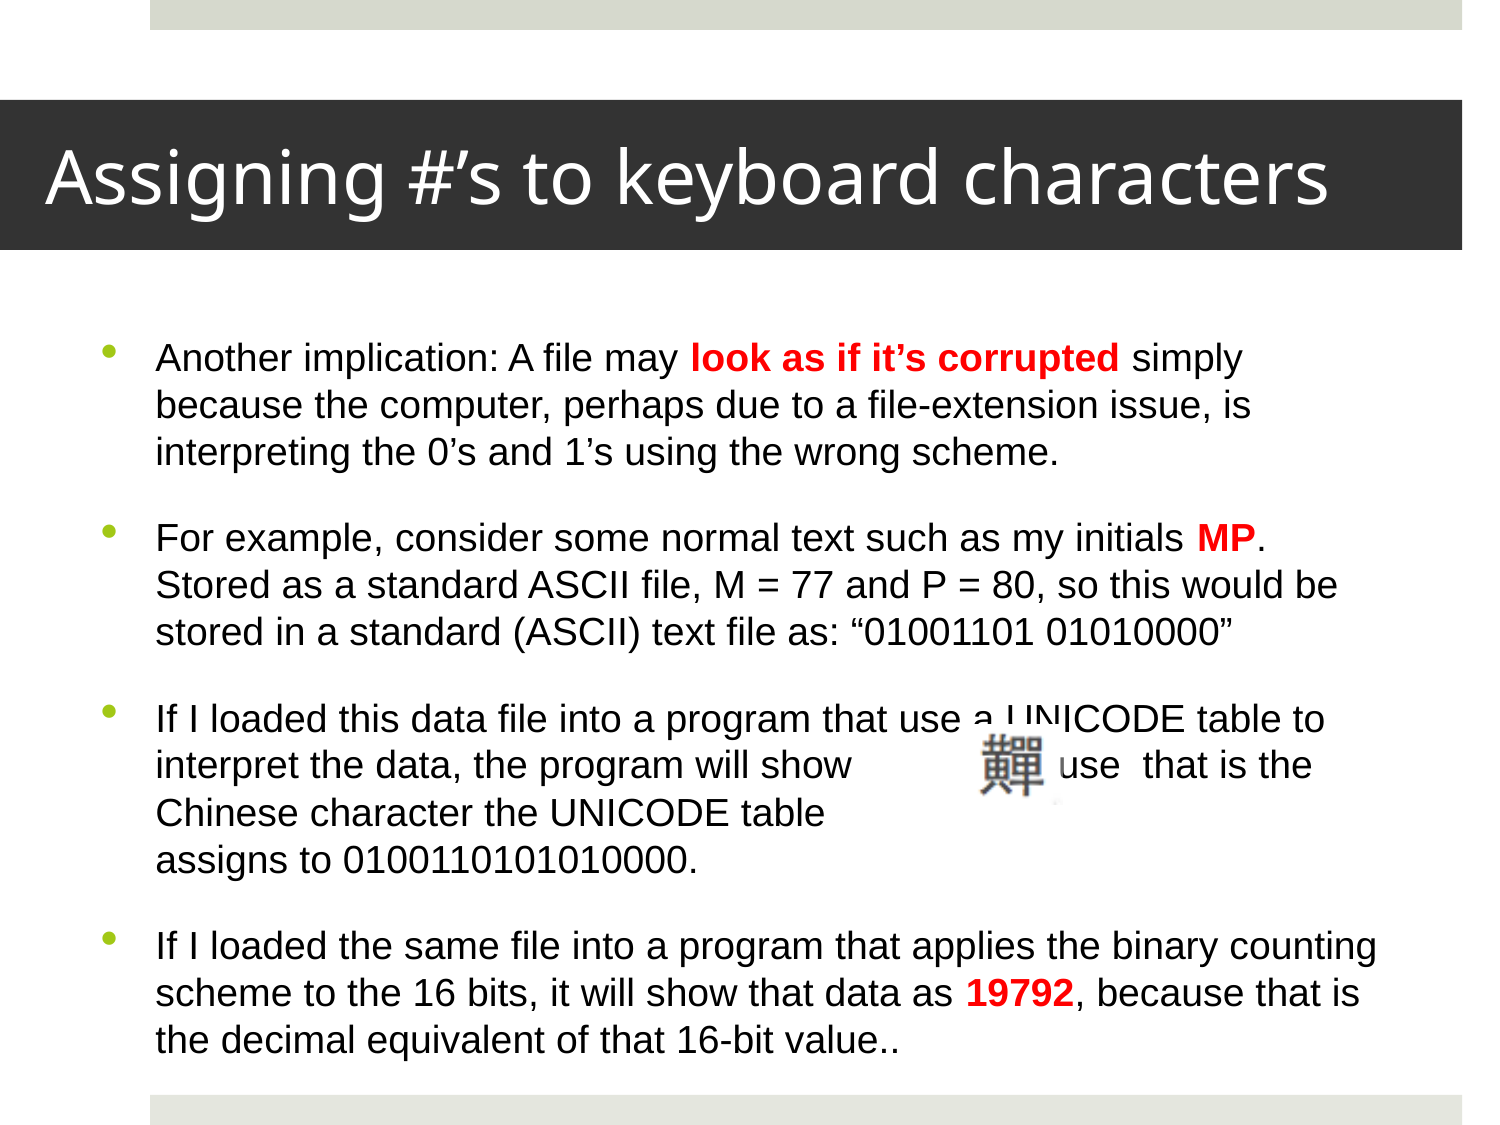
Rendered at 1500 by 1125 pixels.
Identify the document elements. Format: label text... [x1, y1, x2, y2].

picture [959, 724, 1063, 805]
list Another implication: A file may look as if it’s corrupted simply because the computer, perhaps due to a file-extension issue, is interpreting the 0’s and 1’s using the wrong scheme. For example, consider some normal text such as my initials MP. Stored as a standard ASCII file, M = 77 and P = 80, so this would be stored in a standard (ASCII) text file as: “01001101 01010000” If I loaded this data file into a program that use a UNICODE table to interpret the data, the program will show because that is the Chinese character the UNICODE table assigns to 0100110101010000. If I loaded the same file into a program that applies the binary counting scheme to the 16 bits, it will show that data as 19792, because that is the decimal equivalent of that 16-bit value.. [87, 324, 1400, 1075]
title Assigning #’s to keyboard characters [0, 99, 1463, 250]
